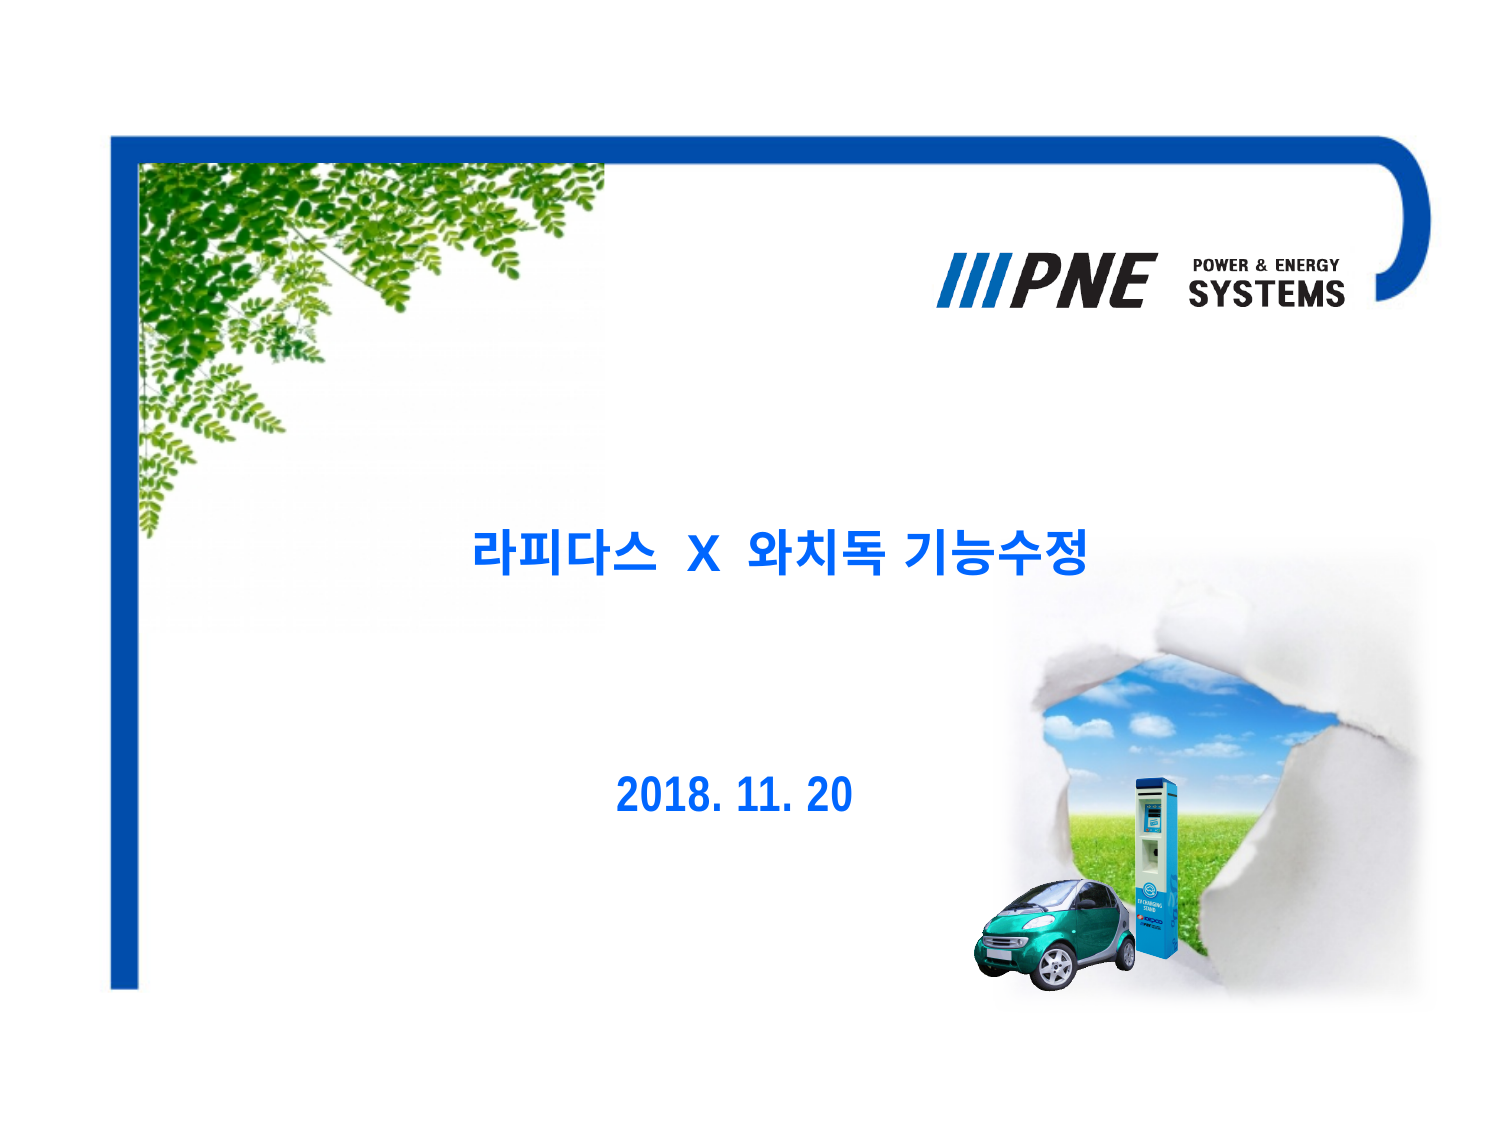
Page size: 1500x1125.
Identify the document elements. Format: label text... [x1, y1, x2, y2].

title 라피다스 X 와치독 기능수정 [321, 445, 1241, 657]
picture [1, 0, 1499, 1125]
text_box 2018. 11. 20 [601, 693, 981, 829]
